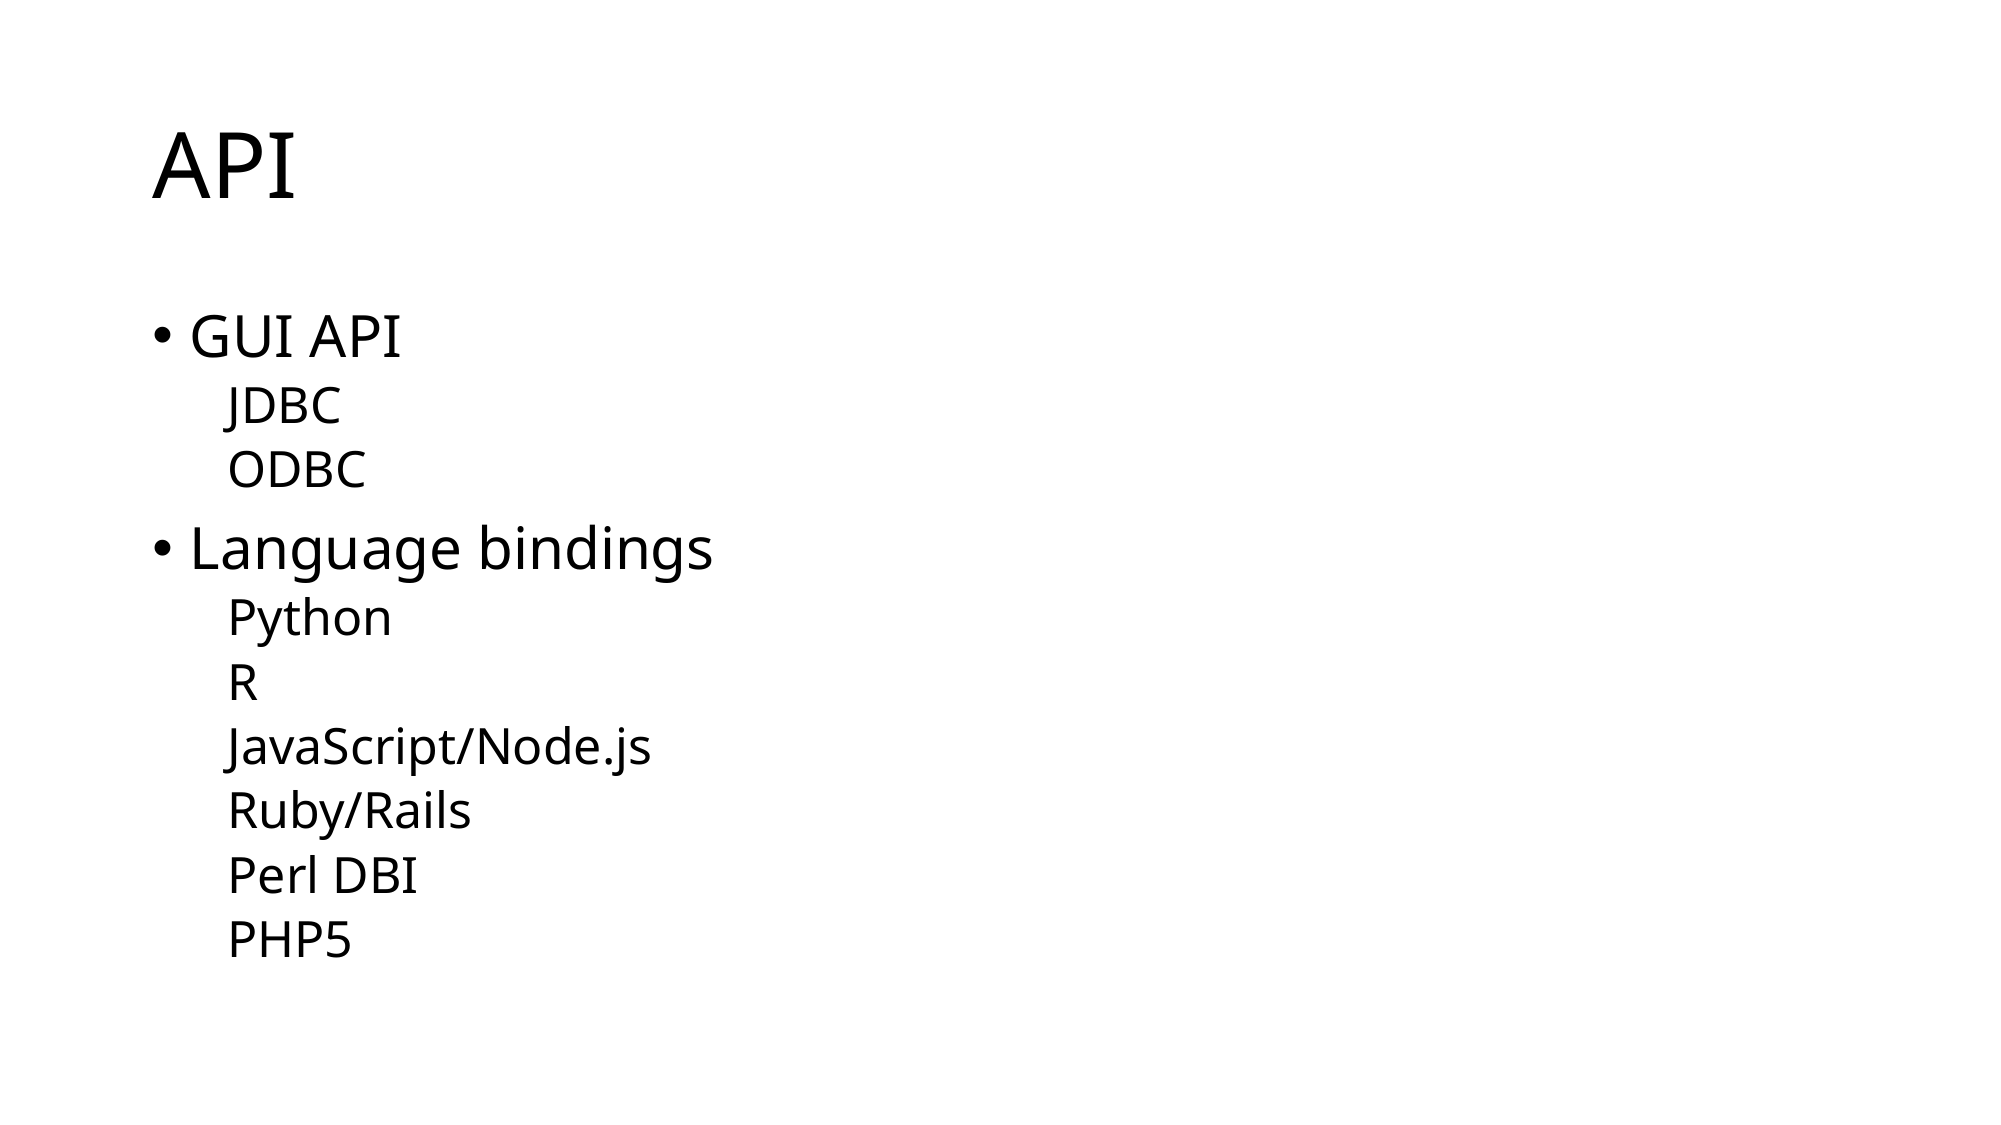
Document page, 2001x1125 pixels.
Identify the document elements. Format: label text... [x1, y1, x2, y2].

title API [137, 59, 1863, 278]
list GUI API JDBC ODBC Language bindings Python R JavaScript/Node.js Ruby/Rails Perl DBI PHP5 [137, 299, 1863, 1014]
